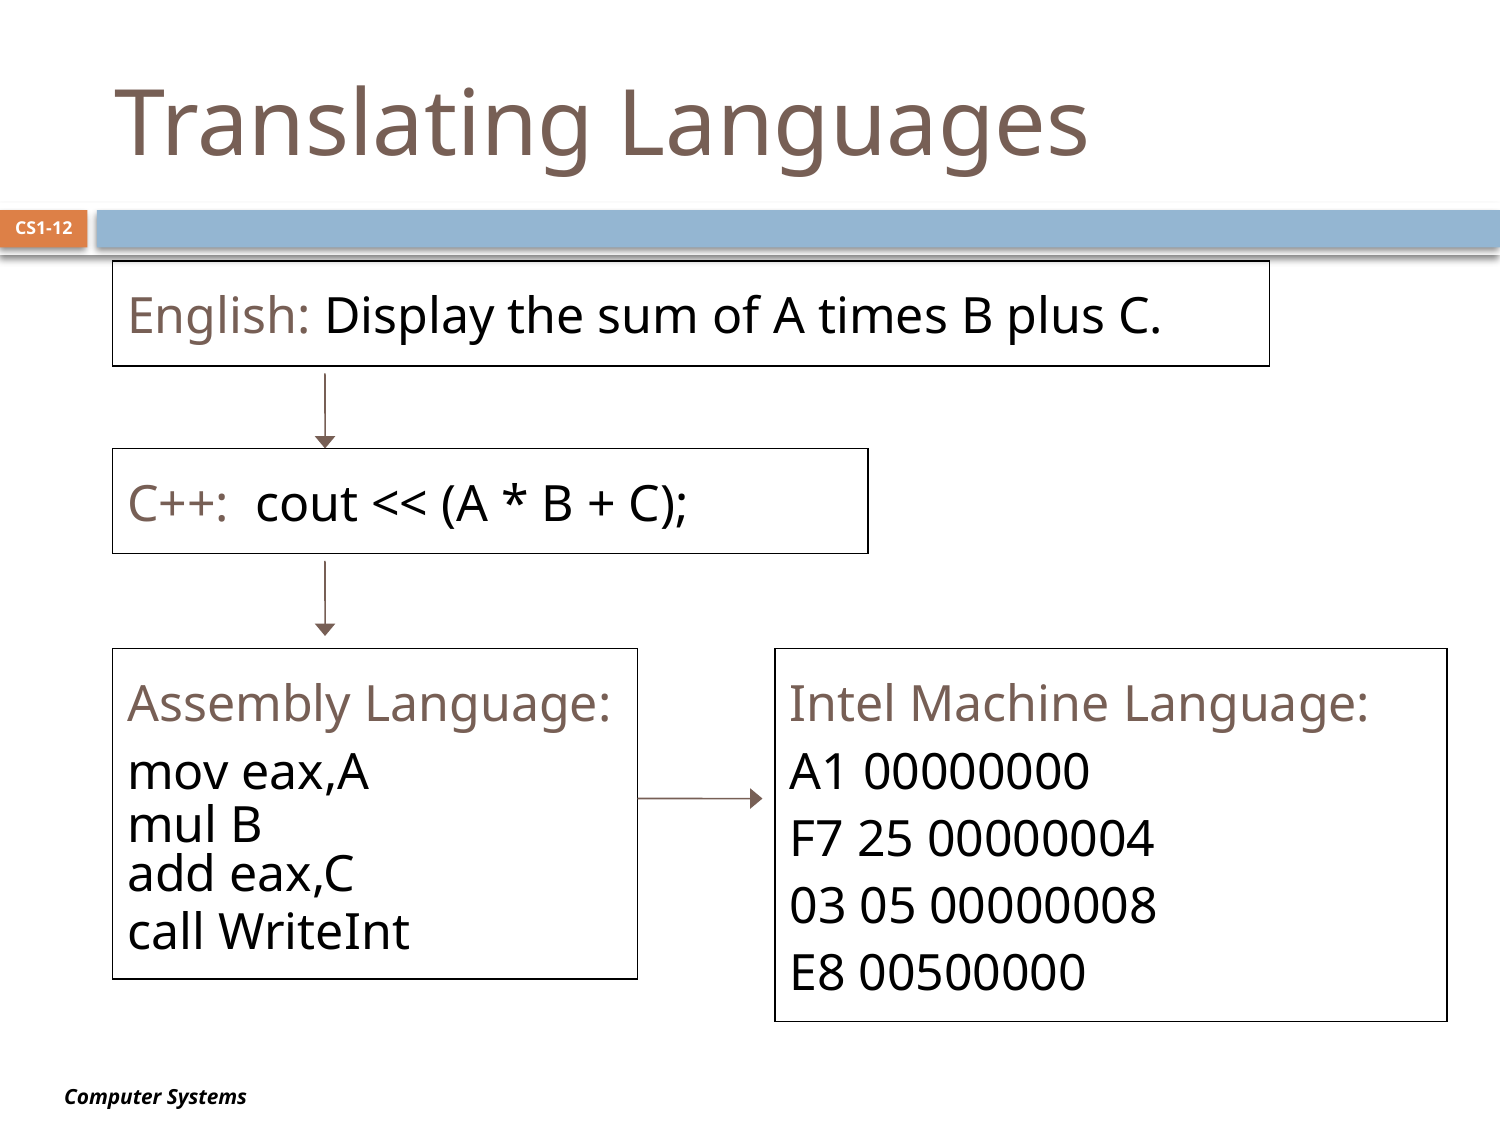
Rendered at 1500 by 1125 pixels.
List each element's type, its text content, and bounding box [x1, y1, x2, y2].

text_box [637, 788, 763, 809]
title Translating Languages [99, 37, 1438, 200]
text_box [314, 560, 336, 636]
text_box Intel Machine Language: A1 00000000 F7 25 00000004 03 05 00000008 E8 00500000 [774, 648, 1447, 1022]
text_box English: Display the sum of A times B plus C. [112, 260, 1270, 366]
text_box C++: cout << (A * B + C); [112, 448, 869, 554]
text_box Assembly Language: mov eax,A mul B add eax,C call WriteInt [112, 648, 638, 980]
slide_number CS1-12 [0, 208, 88, 249]
text_box [314, 373, 336, 449]
